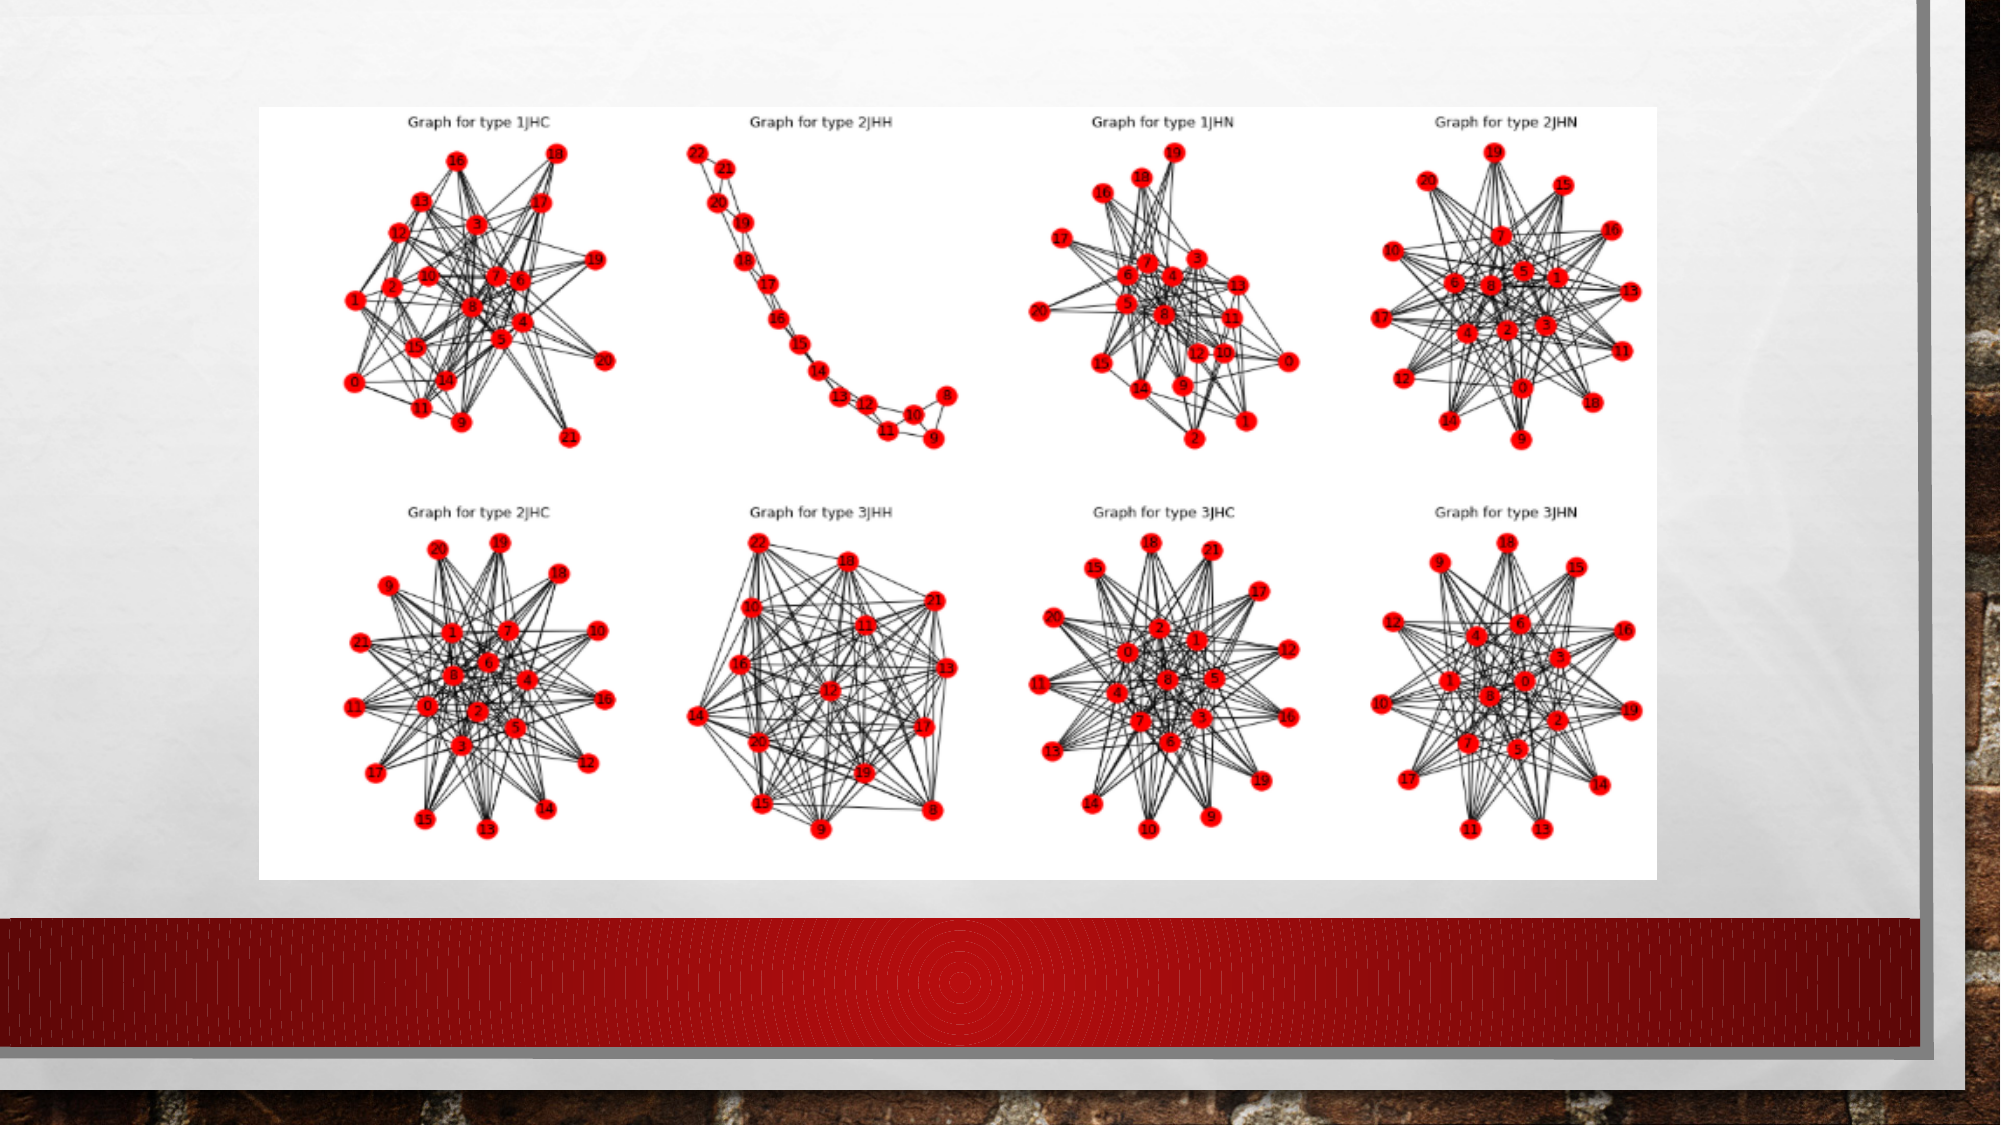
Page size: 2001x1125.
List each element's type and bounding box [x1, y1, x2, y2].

list [259, 107, 1657, 880]
picture [0, 0, 2000, 1125]
